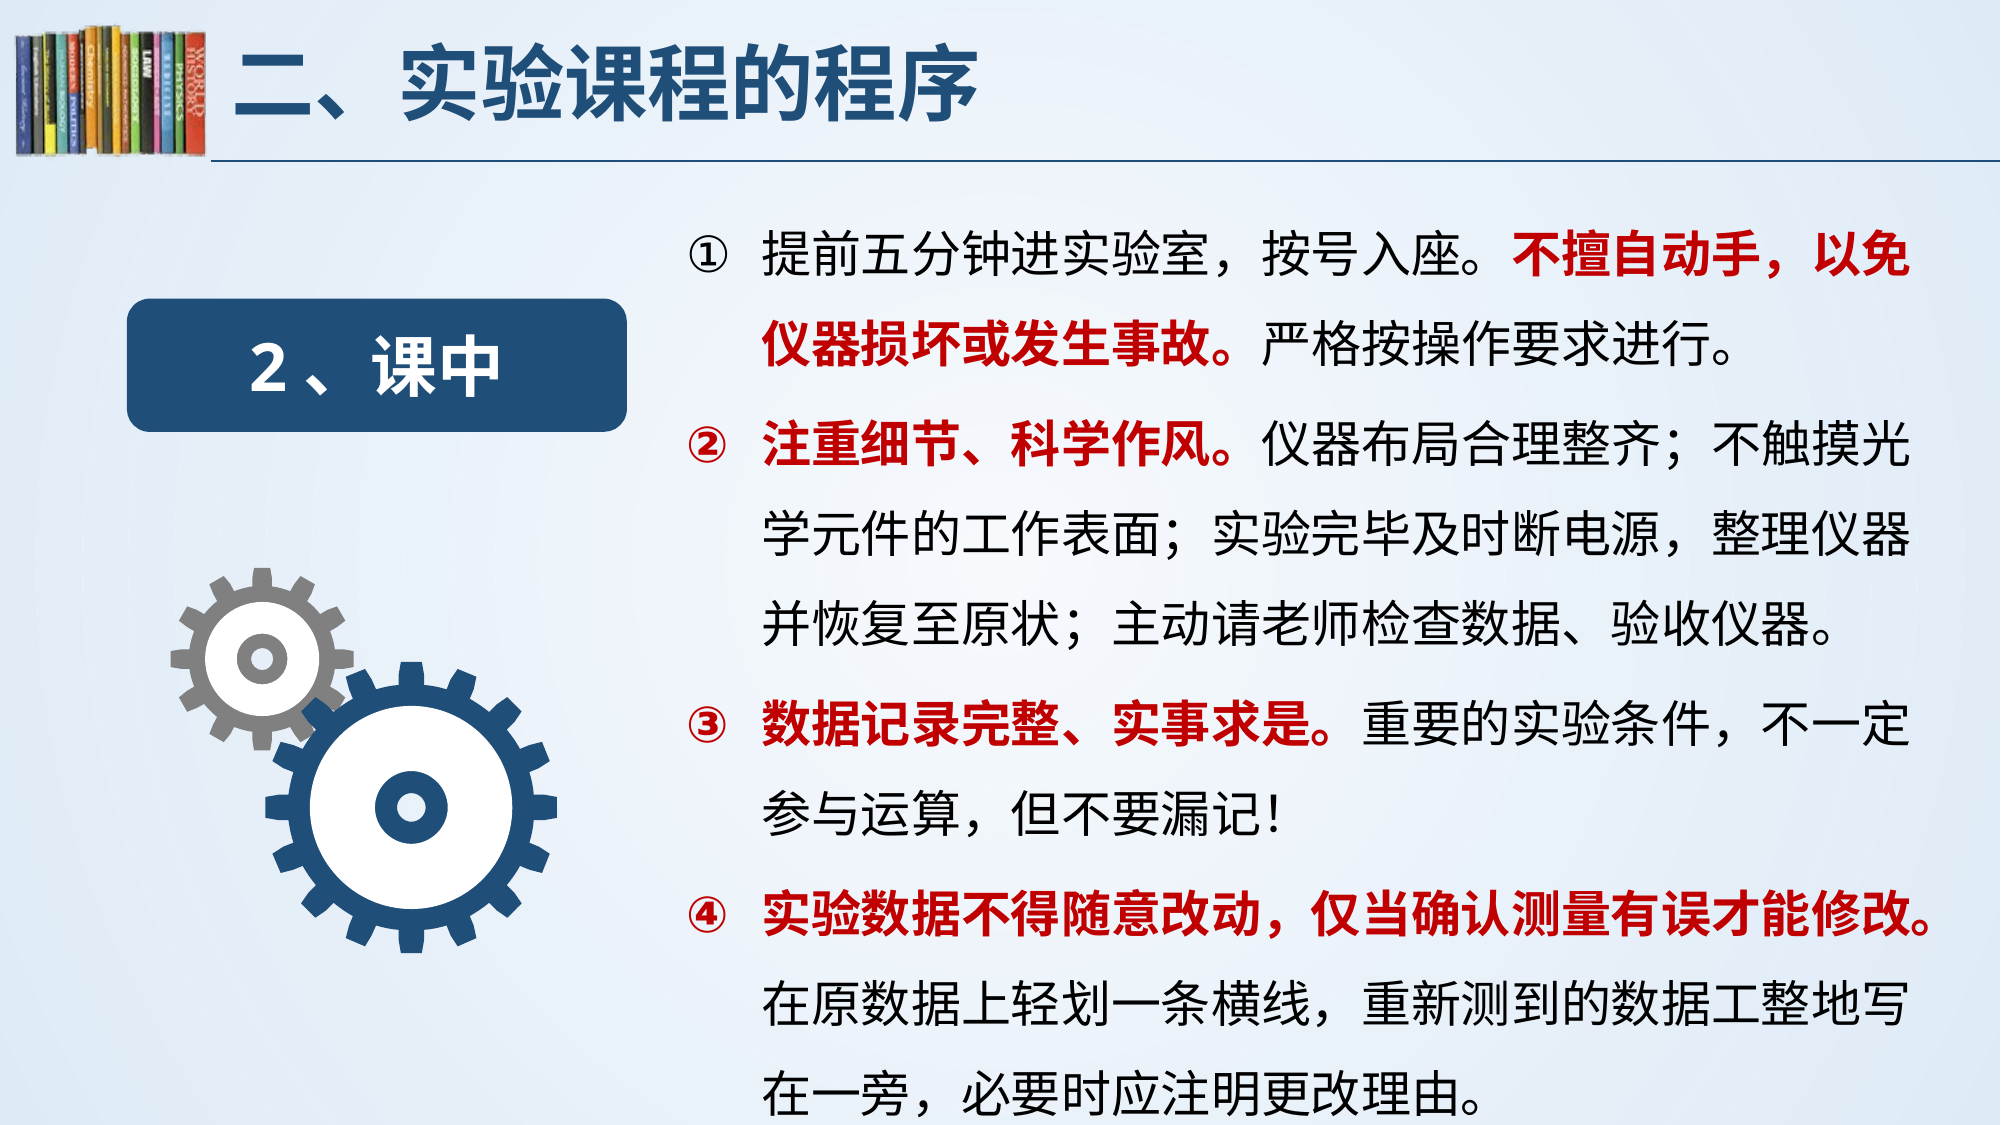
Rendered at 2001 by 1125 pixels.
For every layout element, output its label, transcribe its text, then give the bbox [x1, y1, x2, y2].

picture [6, 0, 217, 190]
text_box 提前五分钟进实验室，按号入座。不擅自动手，以免仪器损坏或发生事故。严格按操作要求进行。 注重细节、科学作风。仪器布局合理整齐；不触摸光学元件的工作表面；实验完毕及时断电源，整理仪器并恢复至原状；主动请老师检查数据、验收仪器。 数据记录完整、实事求是。重要的实验条件，不一定参与运算，但不要漏记！ 实验数据不得随意改动，仅当确认测量有误才能修改。在原数据上轻划一条横线，重新测到的数据工整地写在一旁，必要时应注明更改理由。 [686, 192, 1954, 1123]
title 二、实验课程的程序 [216, 14, 1932, 162]
text_box 2、课中 [126, 298, 627, 432]
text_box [265, 661, 557, 954]
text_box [170, 567, 354, 751]
